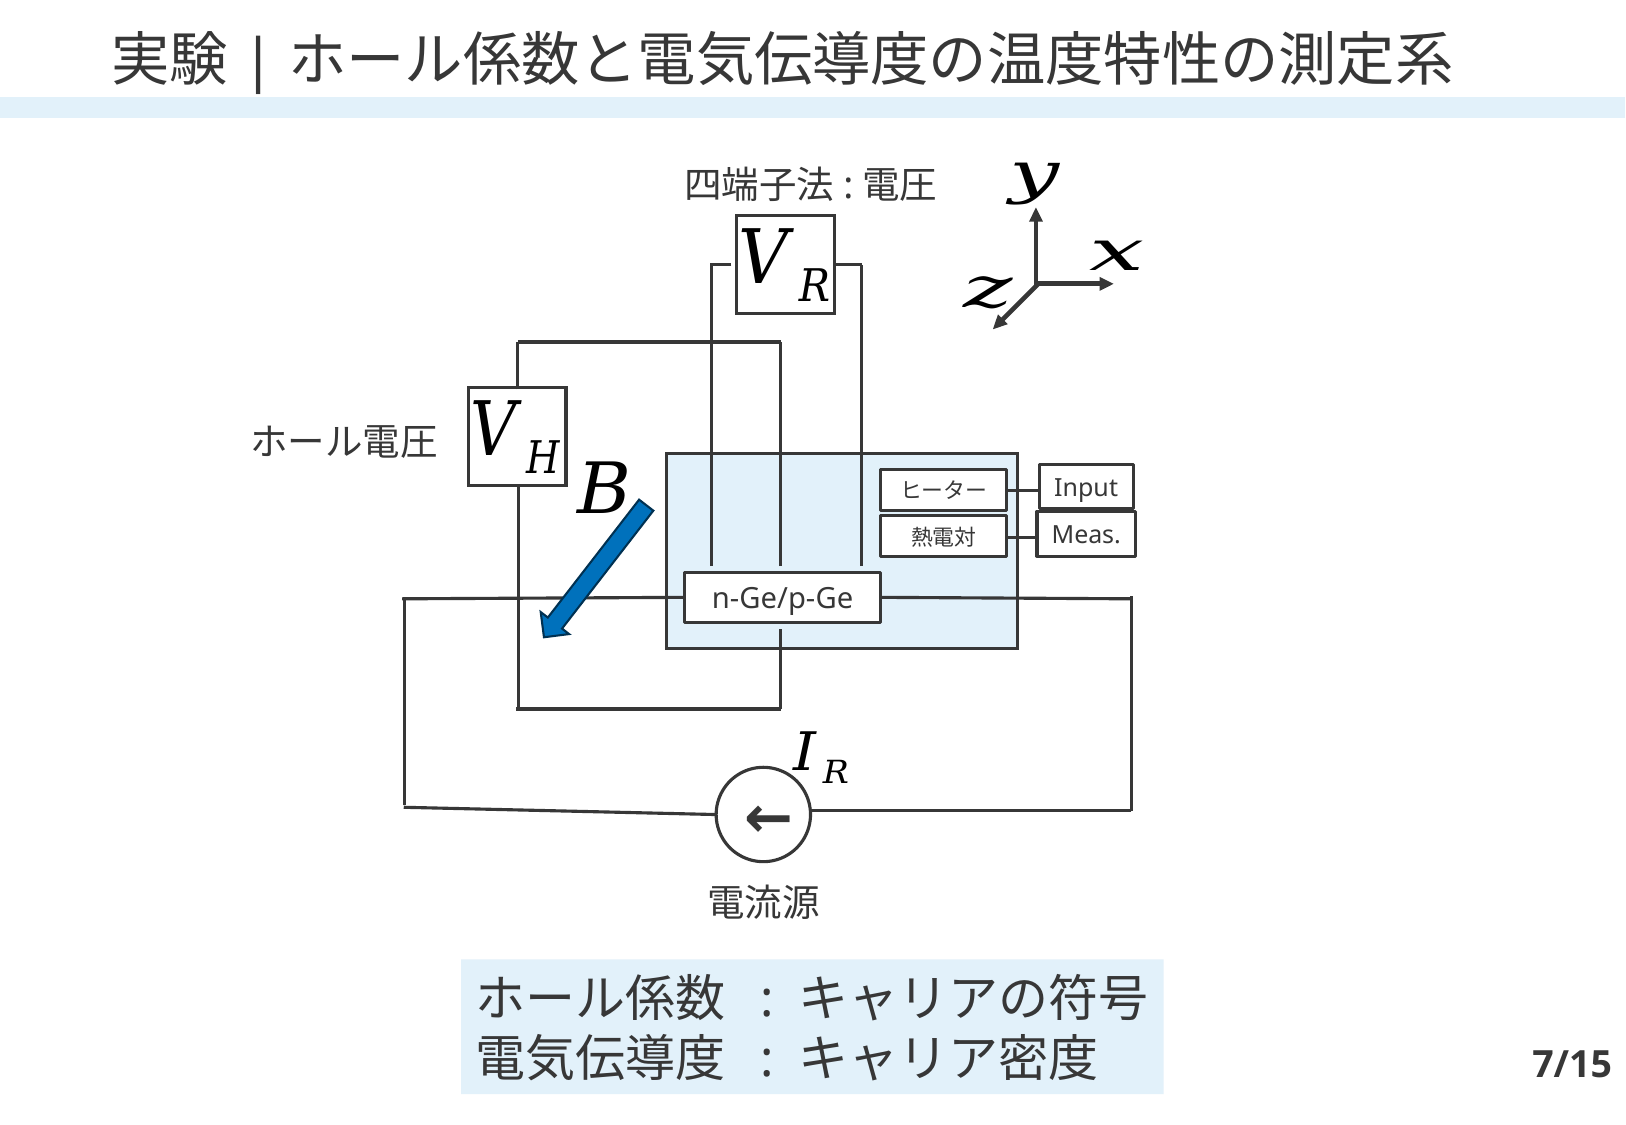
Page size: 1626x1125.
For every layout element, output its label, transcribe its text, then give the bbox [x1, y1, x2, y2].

slide_number 7/15 [1442, 1039, 1613, 1086]
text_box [229, 143, 1147, 925]
title 実験|ホール係数と電気伝導度の温度特性の測定系 [111, 22, 1514, 94]
